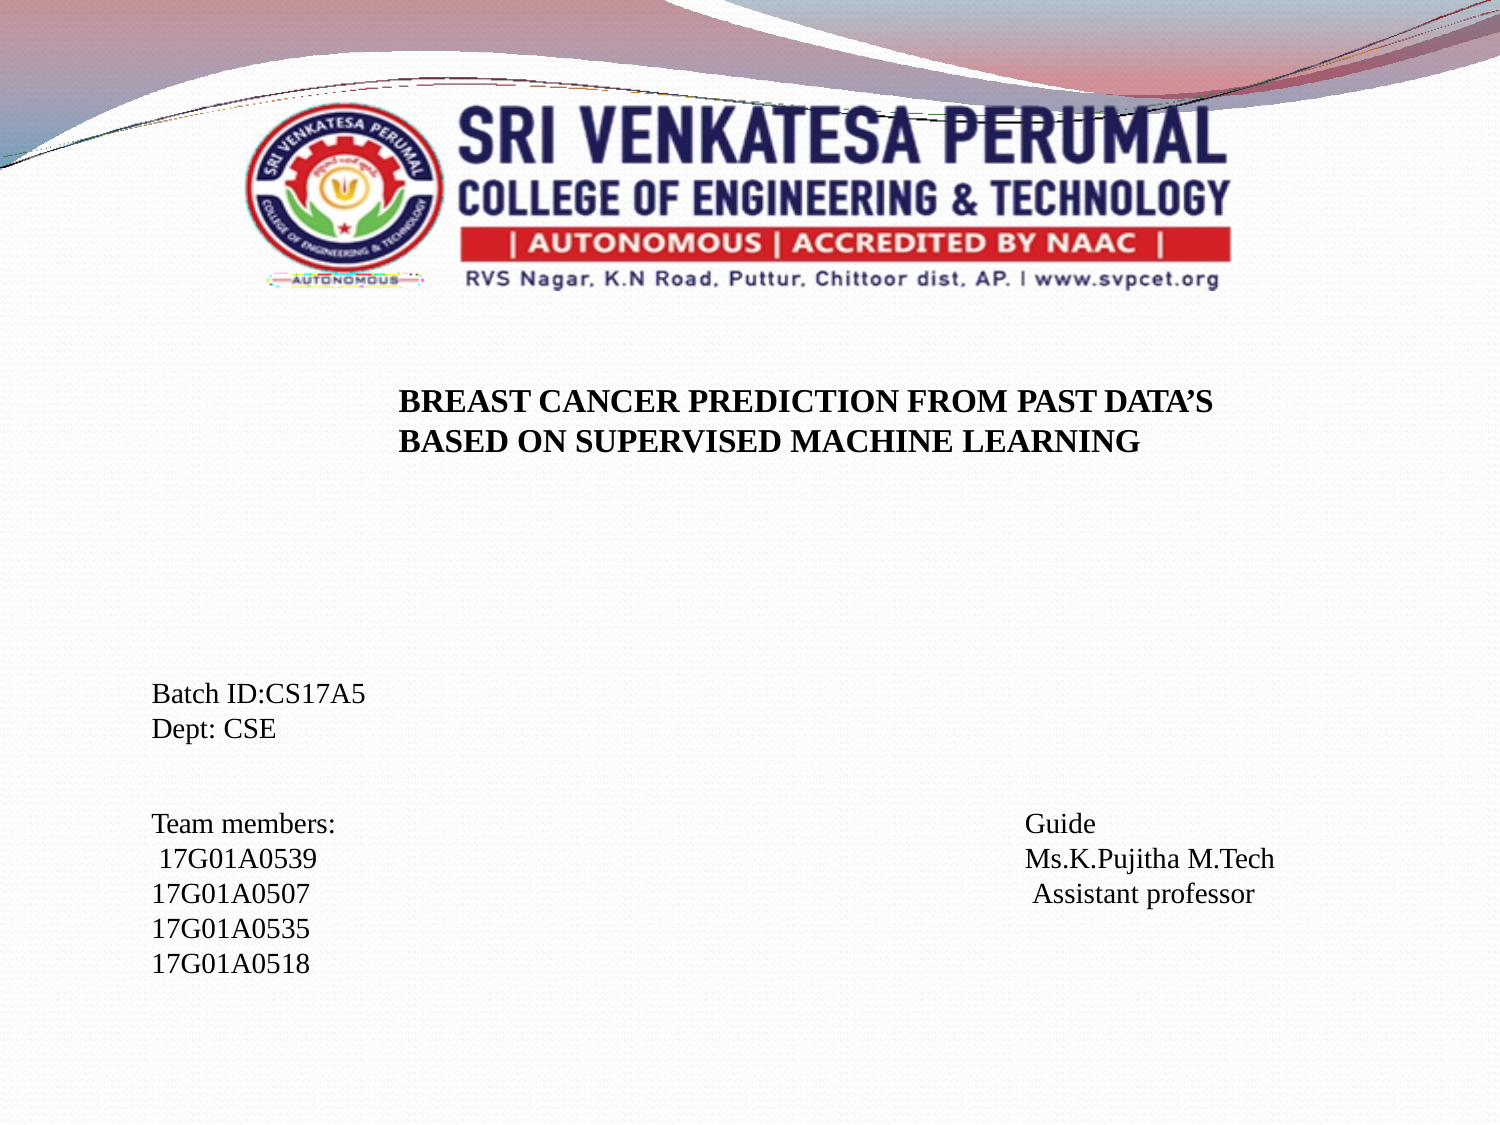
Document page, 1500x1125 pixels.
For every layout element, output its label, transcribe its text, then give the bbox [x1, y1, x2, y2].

text_box [244, 101, 1246, 291]
text_box Batch ID:CS17A5 Dept: CSE [149, 672, 369, 745]
picture [0, 0, 1500, 1125]
text_box BREAST CANCER PREDICTION FROM PAST DATA’S BASED ON SUPERVISED MACHINE LEARNING [396, 377, 1231, 459]
text_box Guide Ms.K.Pujitha M.Tech Assistant professor [1022, 802, 1280, 910]
text_box Team members: 17G01A0539 17G01A0507 17G01A0535 17G01A0518 [149, 802, 341, 980]
